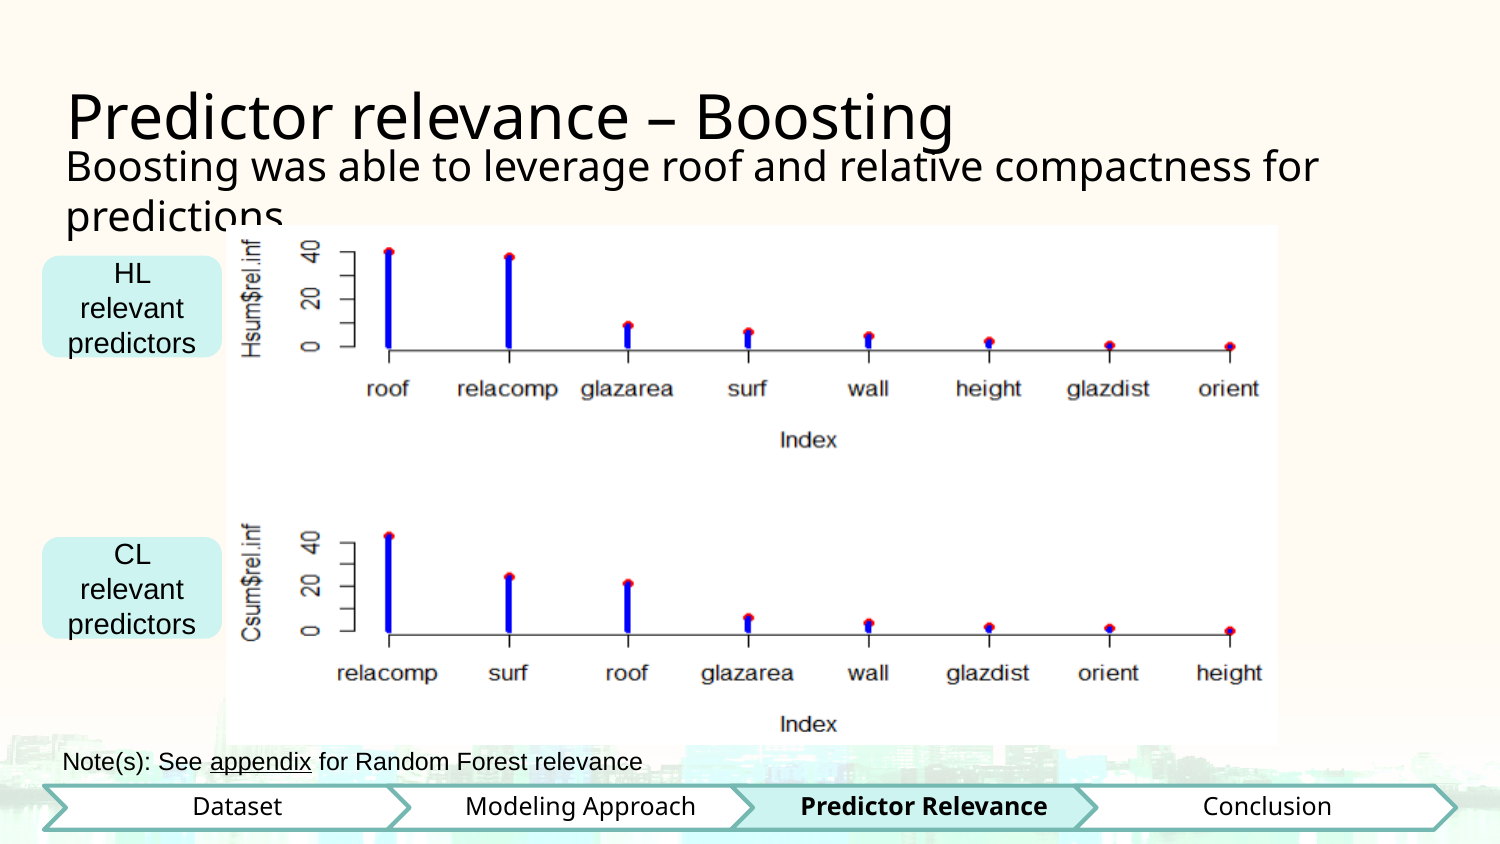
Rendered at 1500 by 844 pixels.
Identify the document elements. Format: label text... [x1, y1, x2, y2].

subtitle Boosting was able to leverage roof and relative compactness for predictions [50, 168, 1450, 212]
title Predictor relevance – Boosting [51, 72, 1449, 156]
picture [226, 225, 1279, 746]
text_box Note(s): See appendix for Random Forest relevance [47, 738, 800, 783]
text_box HL relevant predictors [40, 253, 221, 360]
text_box CL relevant predictors [40, 534, 221, 641]
